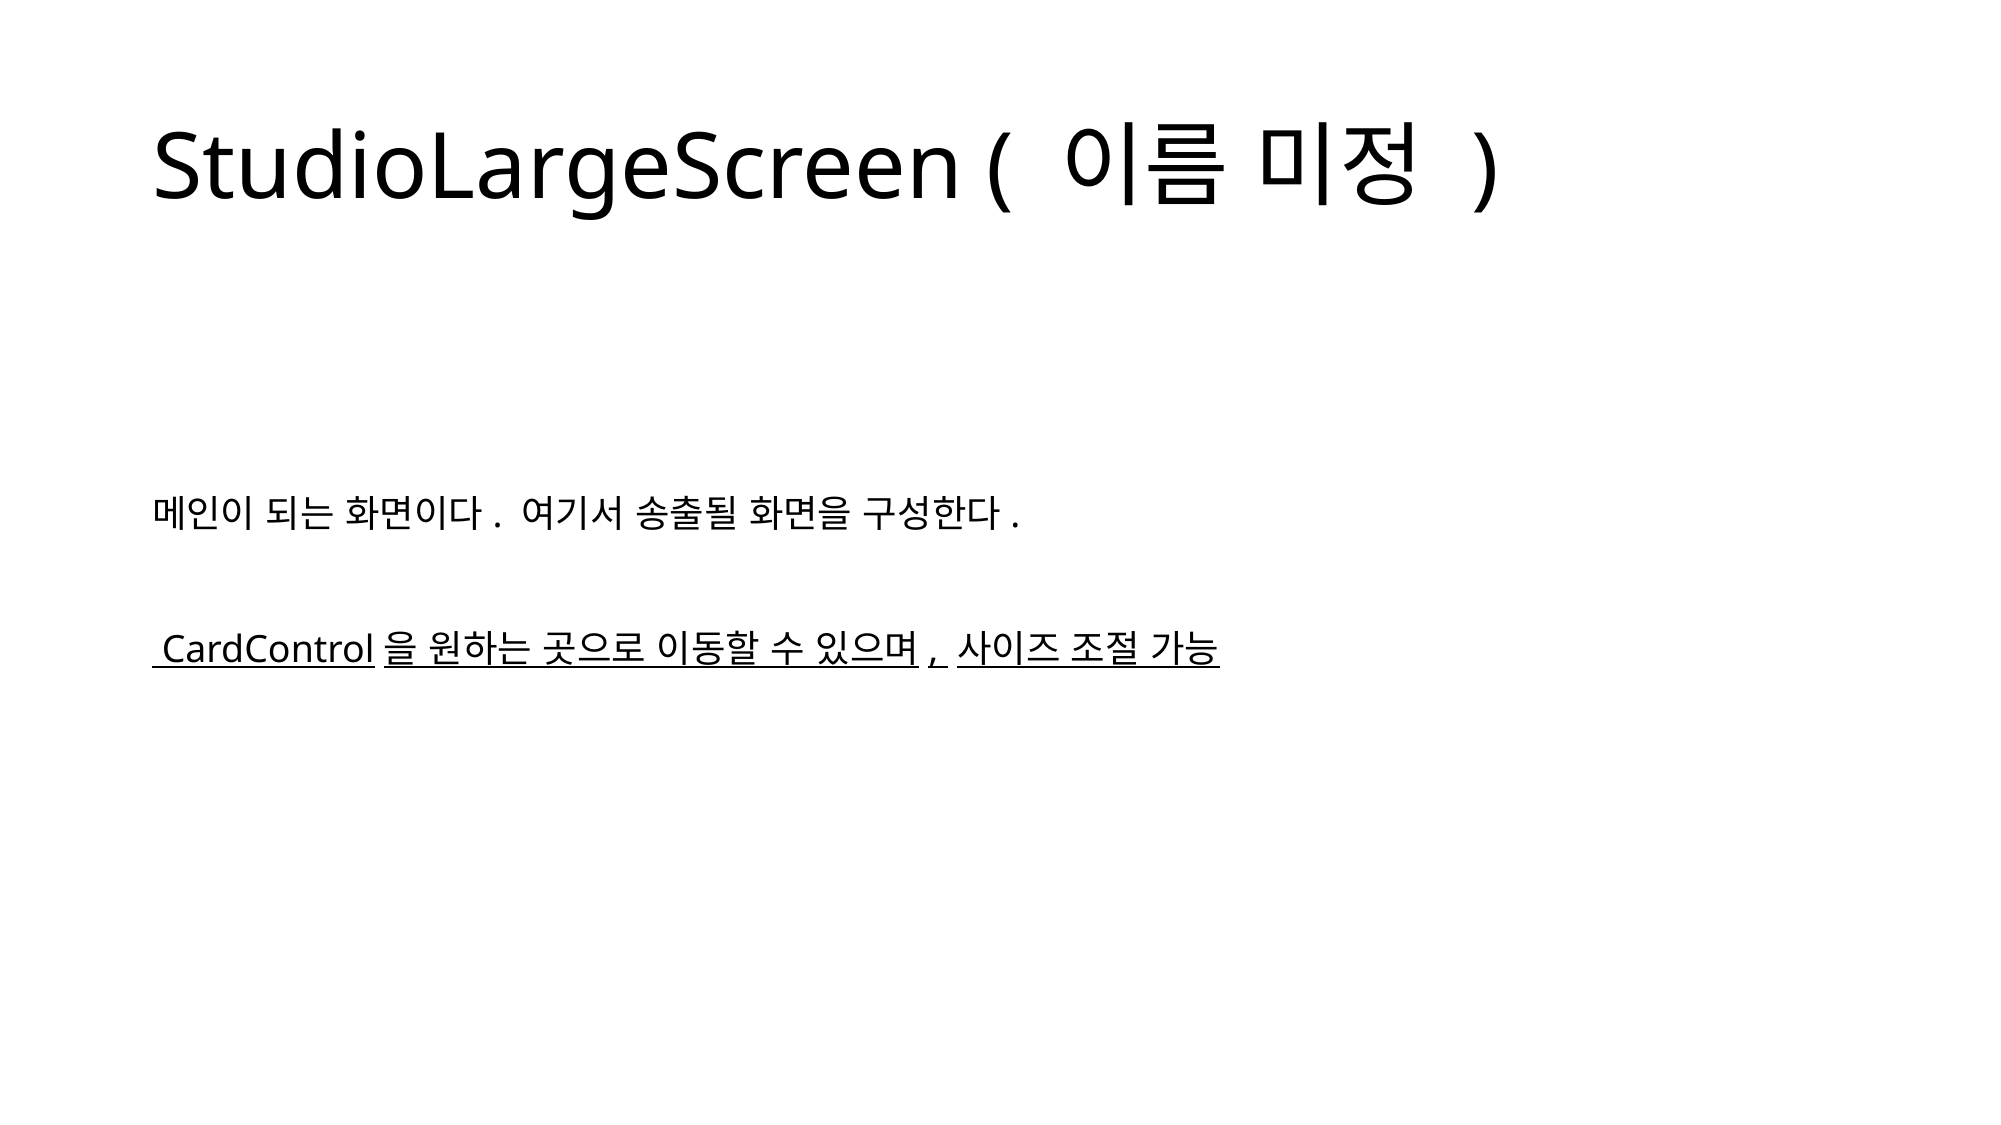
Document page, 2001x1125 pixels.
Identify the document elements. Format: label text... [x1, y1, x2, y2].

text_box 메인이 되는 화면이다. 여기서 송출될 화면을 구성한다. CardControl을 원하는 곳으로 이동할 수 있으며, 사이즈 조절 가능 [137, 460, 1720, 678]
title StudioLargeScreen ( 이름 미정 ) [137, 59, 1863, 278]
